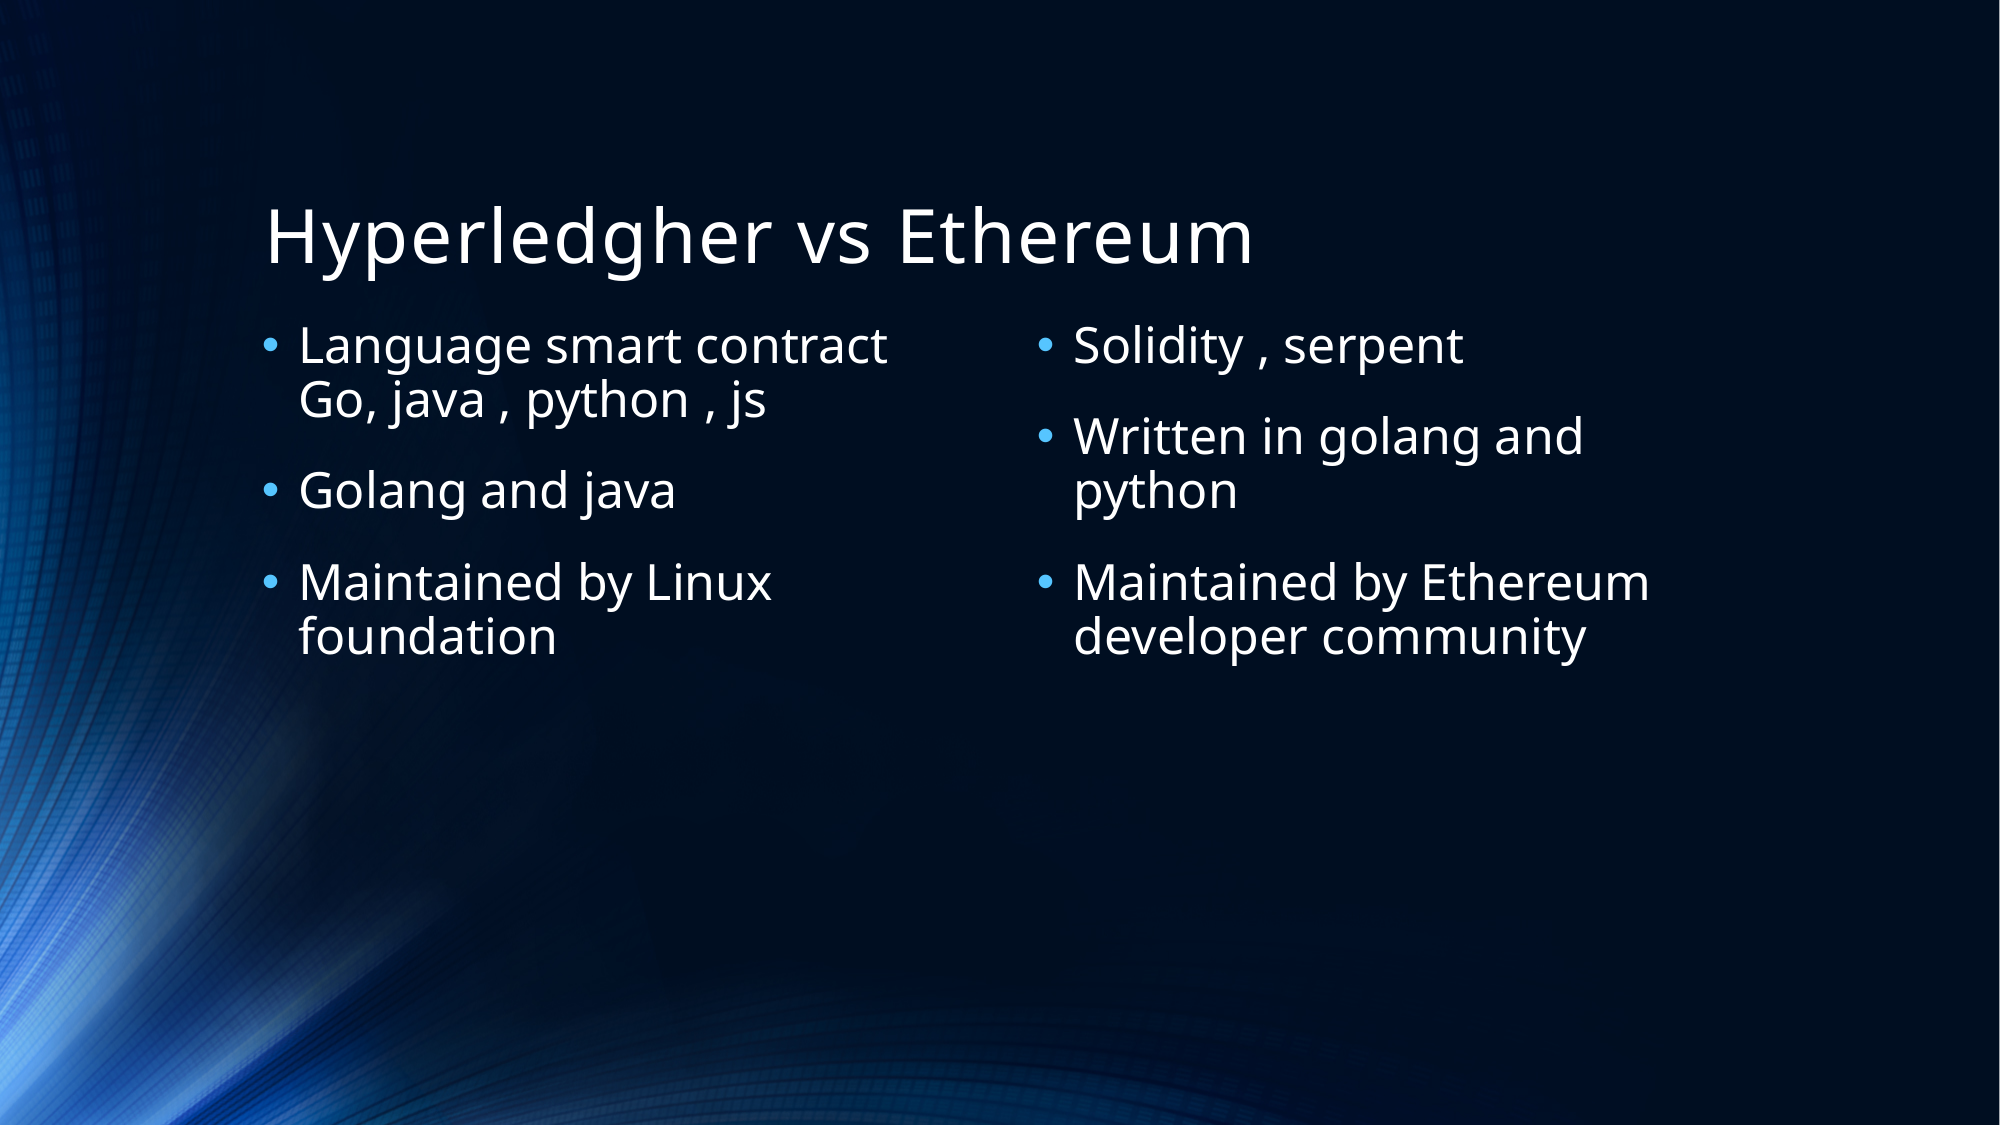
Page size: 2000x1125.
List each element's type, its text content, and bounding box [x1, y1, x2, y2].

title Hyperledgher vs Ethereum [249, 62, 1750, 288]
list Language smart contract Go, java , python , js Golang and java Maintained by Linux foundation [246, 312, 972, 988]
picture [0, 0, 2000, 1125]
list Solidity , serpent Written in golang and python Maintained by Ethereum developer community [1021, 312, 1747, 988]
